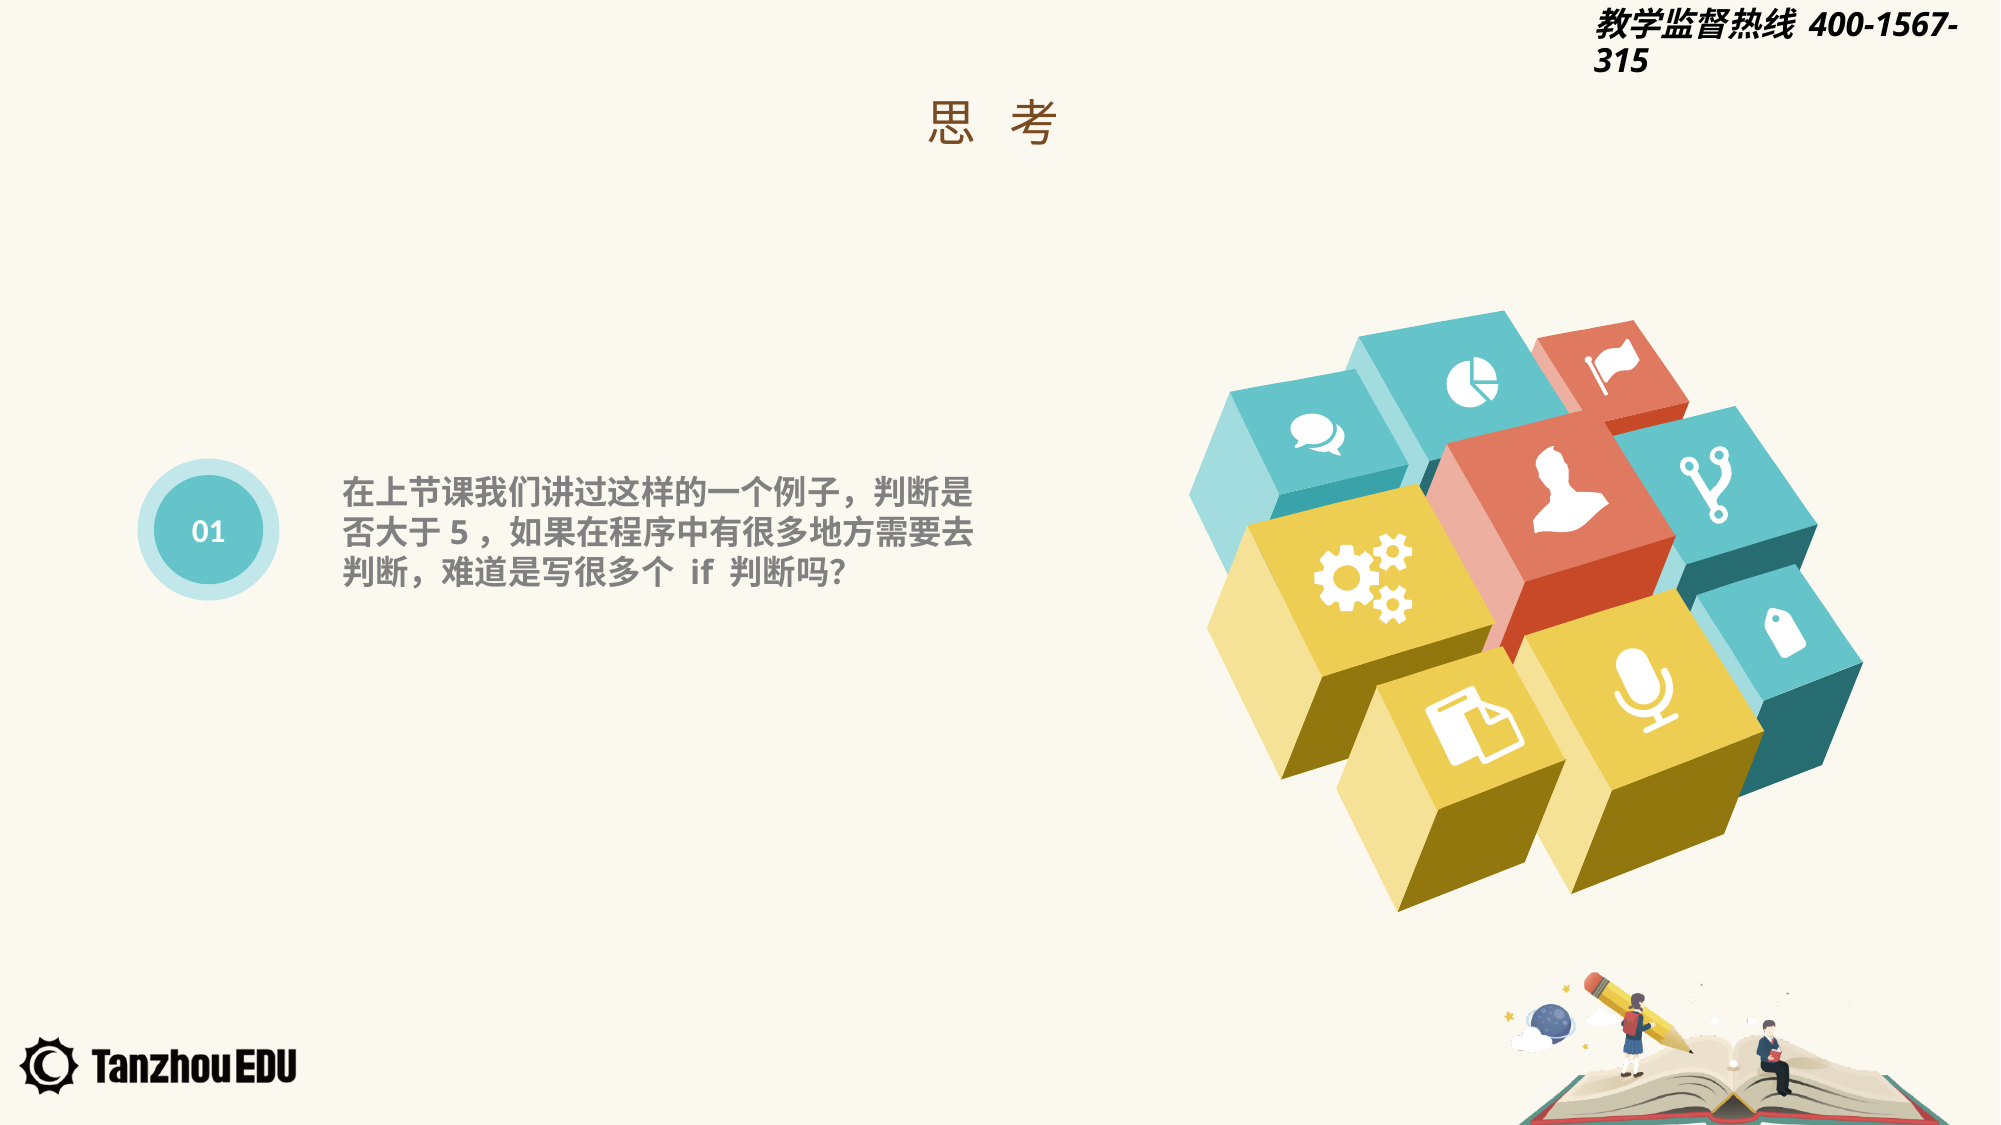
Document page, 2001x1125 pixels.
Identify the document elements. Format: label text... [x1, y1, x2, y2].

text_box 在上节课我们讲过这样的一个例子，判断是否大于5，如果在程序中有很多地方需要去判断，难道是写很多个 if 判断吗？ [327, 464, 1018, 599]
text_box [1188, 368, 1409, 598]
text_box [1317, 310, 1578, 407]
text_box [1483, 587, 1765, 895]
text_box 思 考 [663, 84, 1324, 160]
picture [1499, 942, 1986, 1125]
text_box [1336, 646, 1566, 913]
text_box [1578, 320, 1690, 405]
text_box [1578, 405, 1818, 563]
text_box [1406, 407, 1677, 587]
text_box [1677, 563, 1864, 804]
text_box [137, 458, 280, 601]
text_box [1206, 483, 1496, 780]
picture [0, 1005, 321, 1125]
